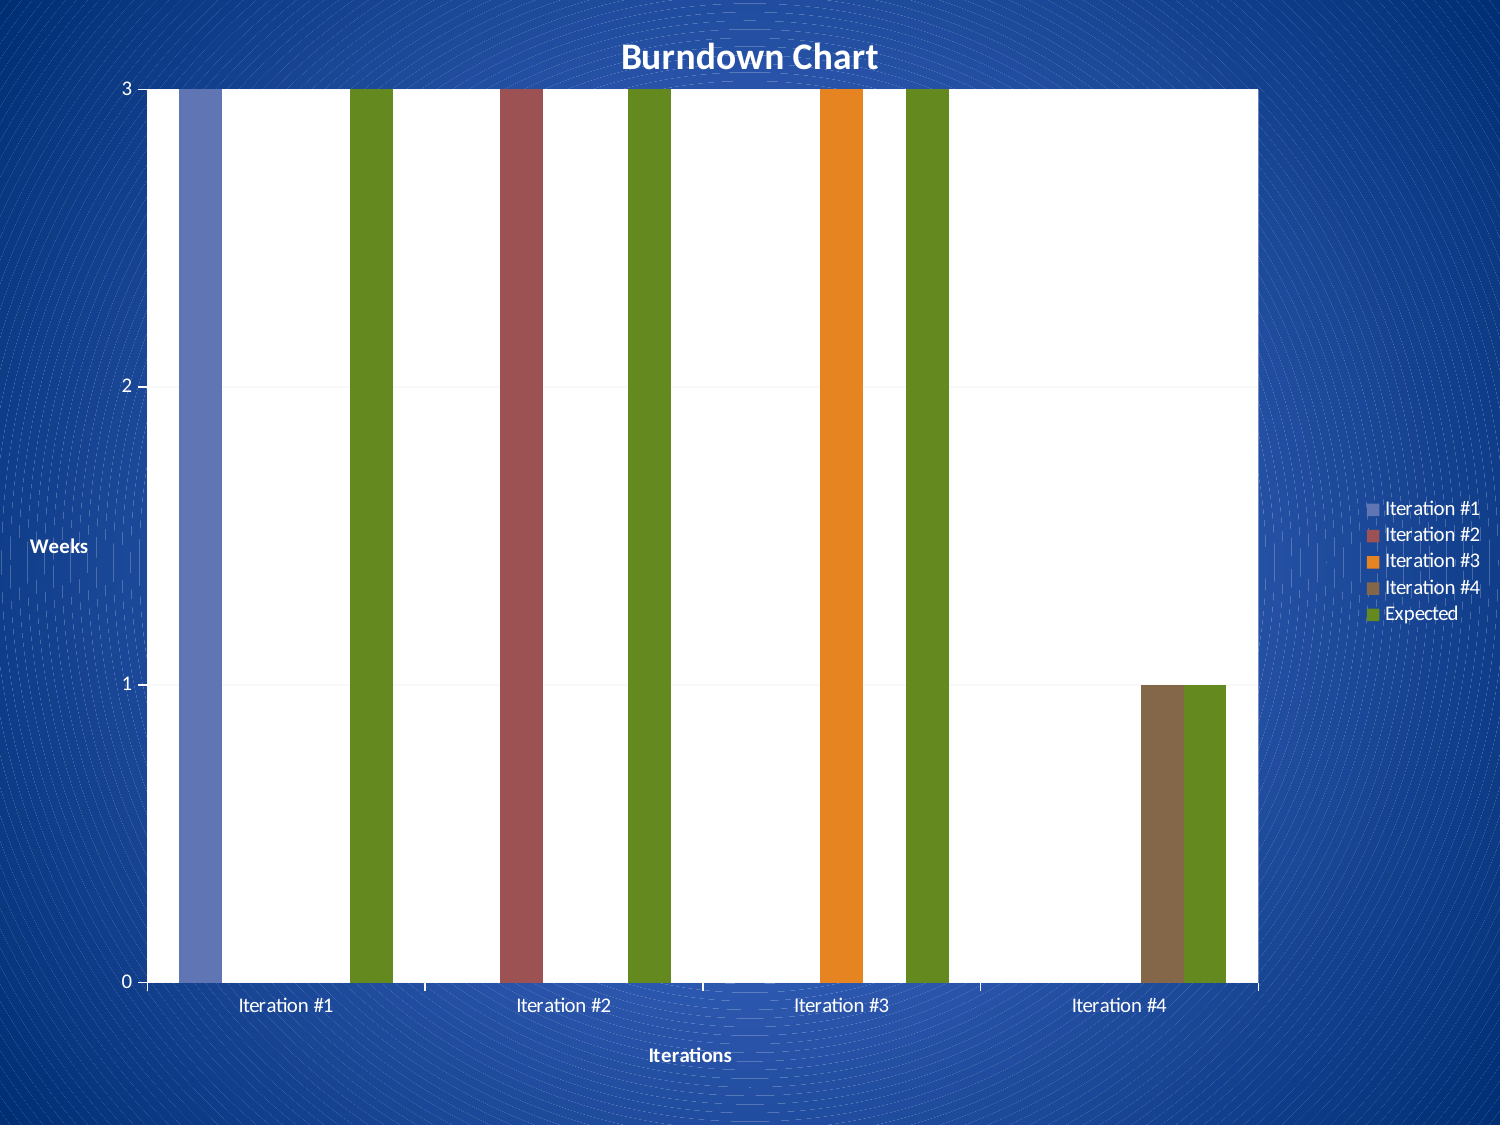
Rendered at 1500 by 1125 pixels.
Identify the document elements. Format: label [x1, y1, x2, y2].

chart [0, 0, 1500, 1125]
